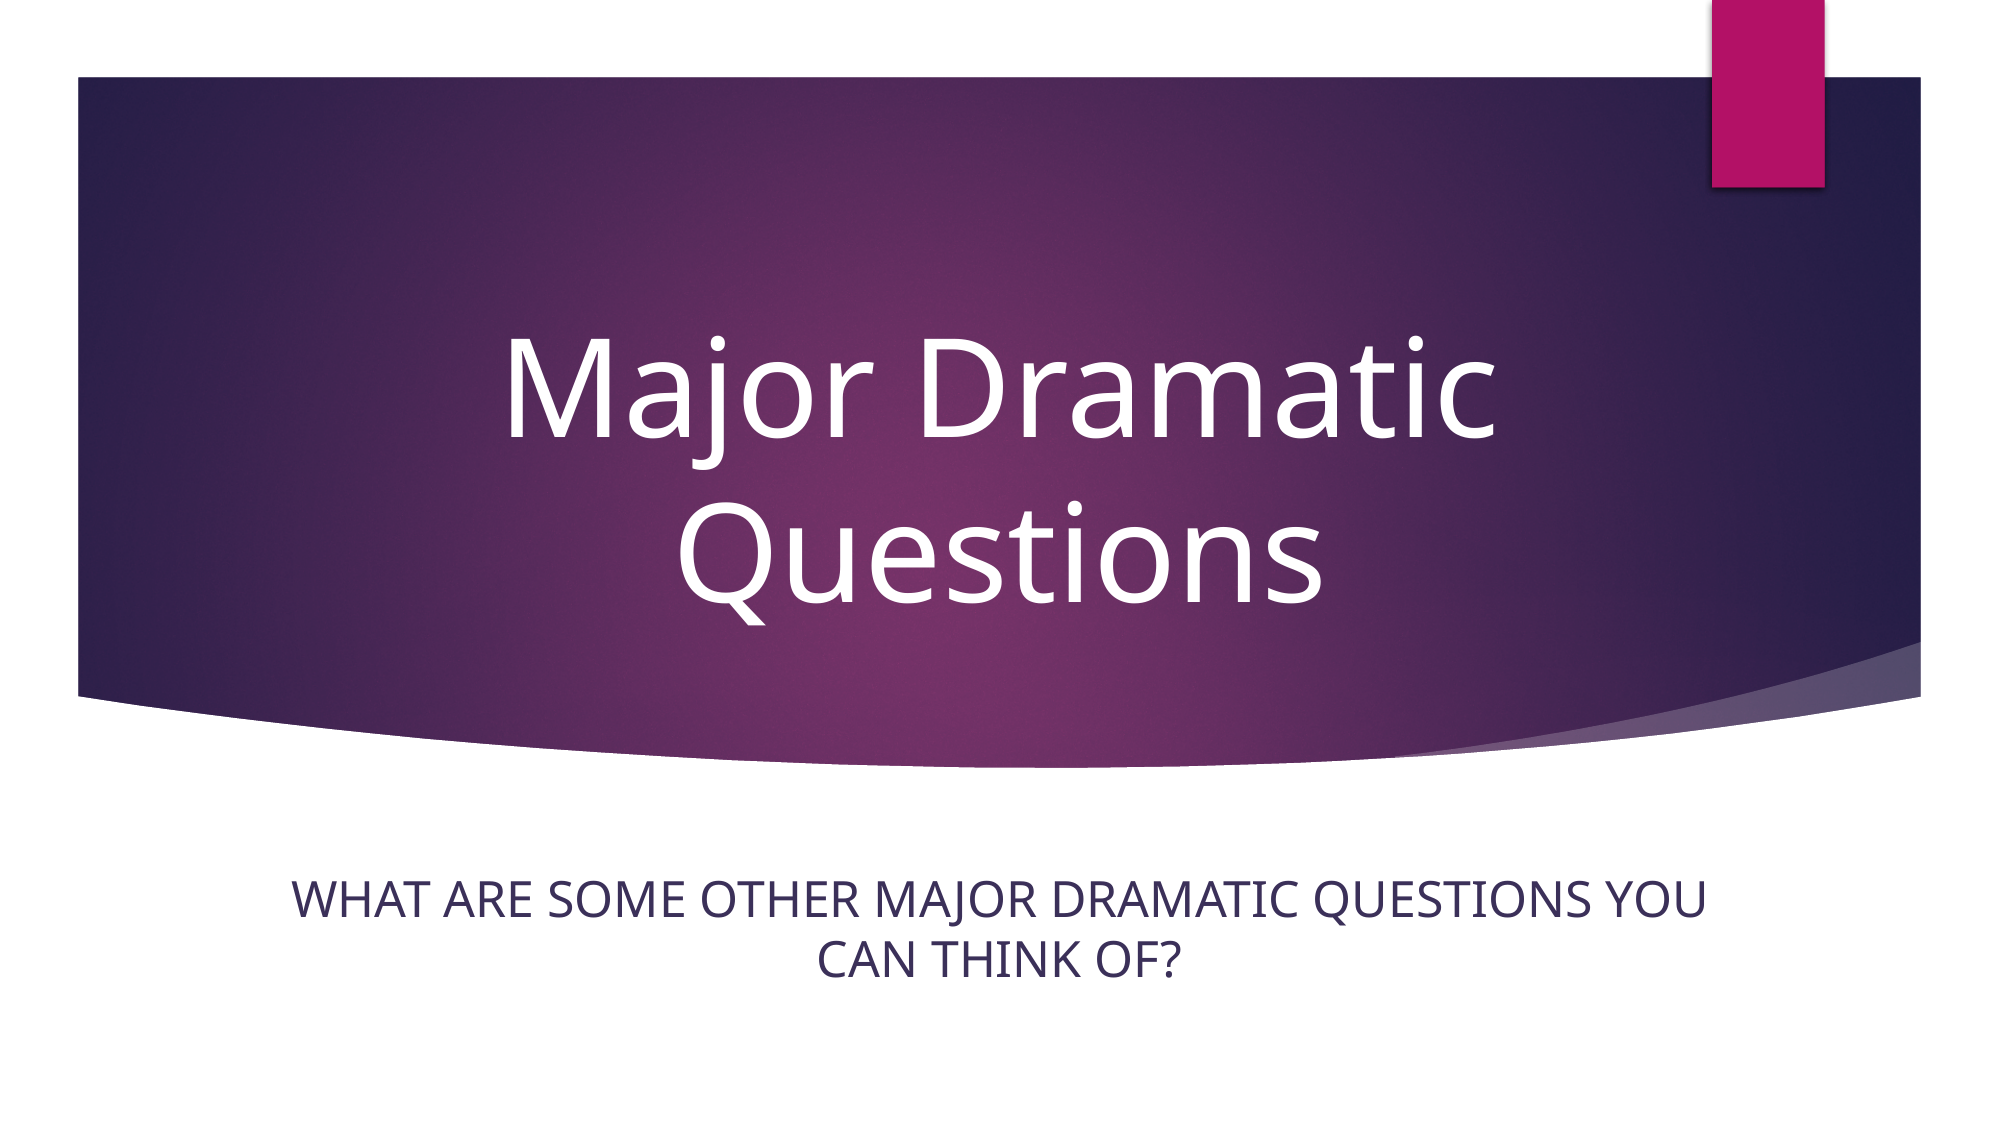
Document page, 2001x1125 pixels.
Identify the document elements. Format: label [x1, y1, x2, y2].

text_box [0, 0, 2000, 1125]
